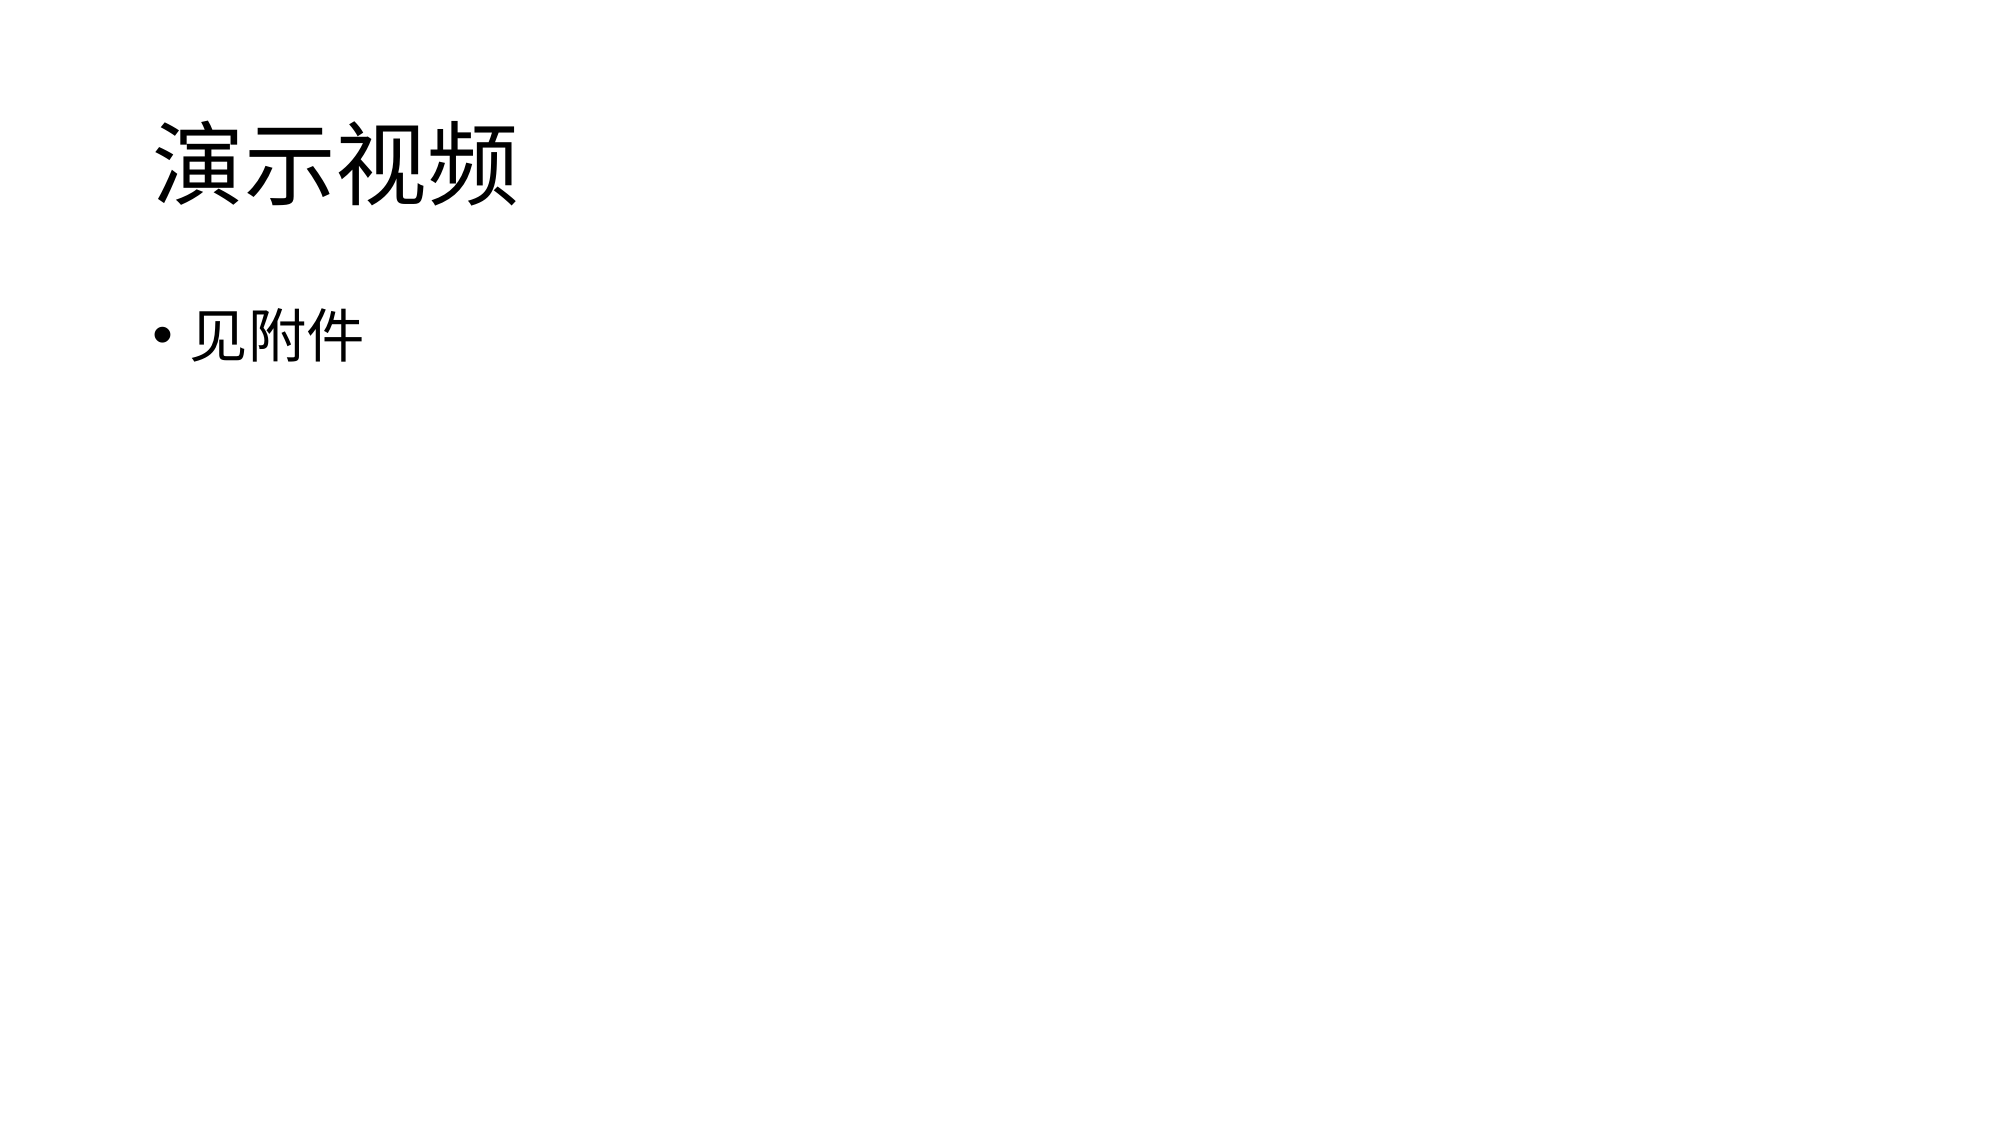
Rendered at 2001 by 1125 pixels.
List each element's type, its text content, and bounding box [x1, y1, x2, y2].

list 见附件 [137, 299, 1863, 1014]
title 演示视频 [137, 59, 1863, 278]
